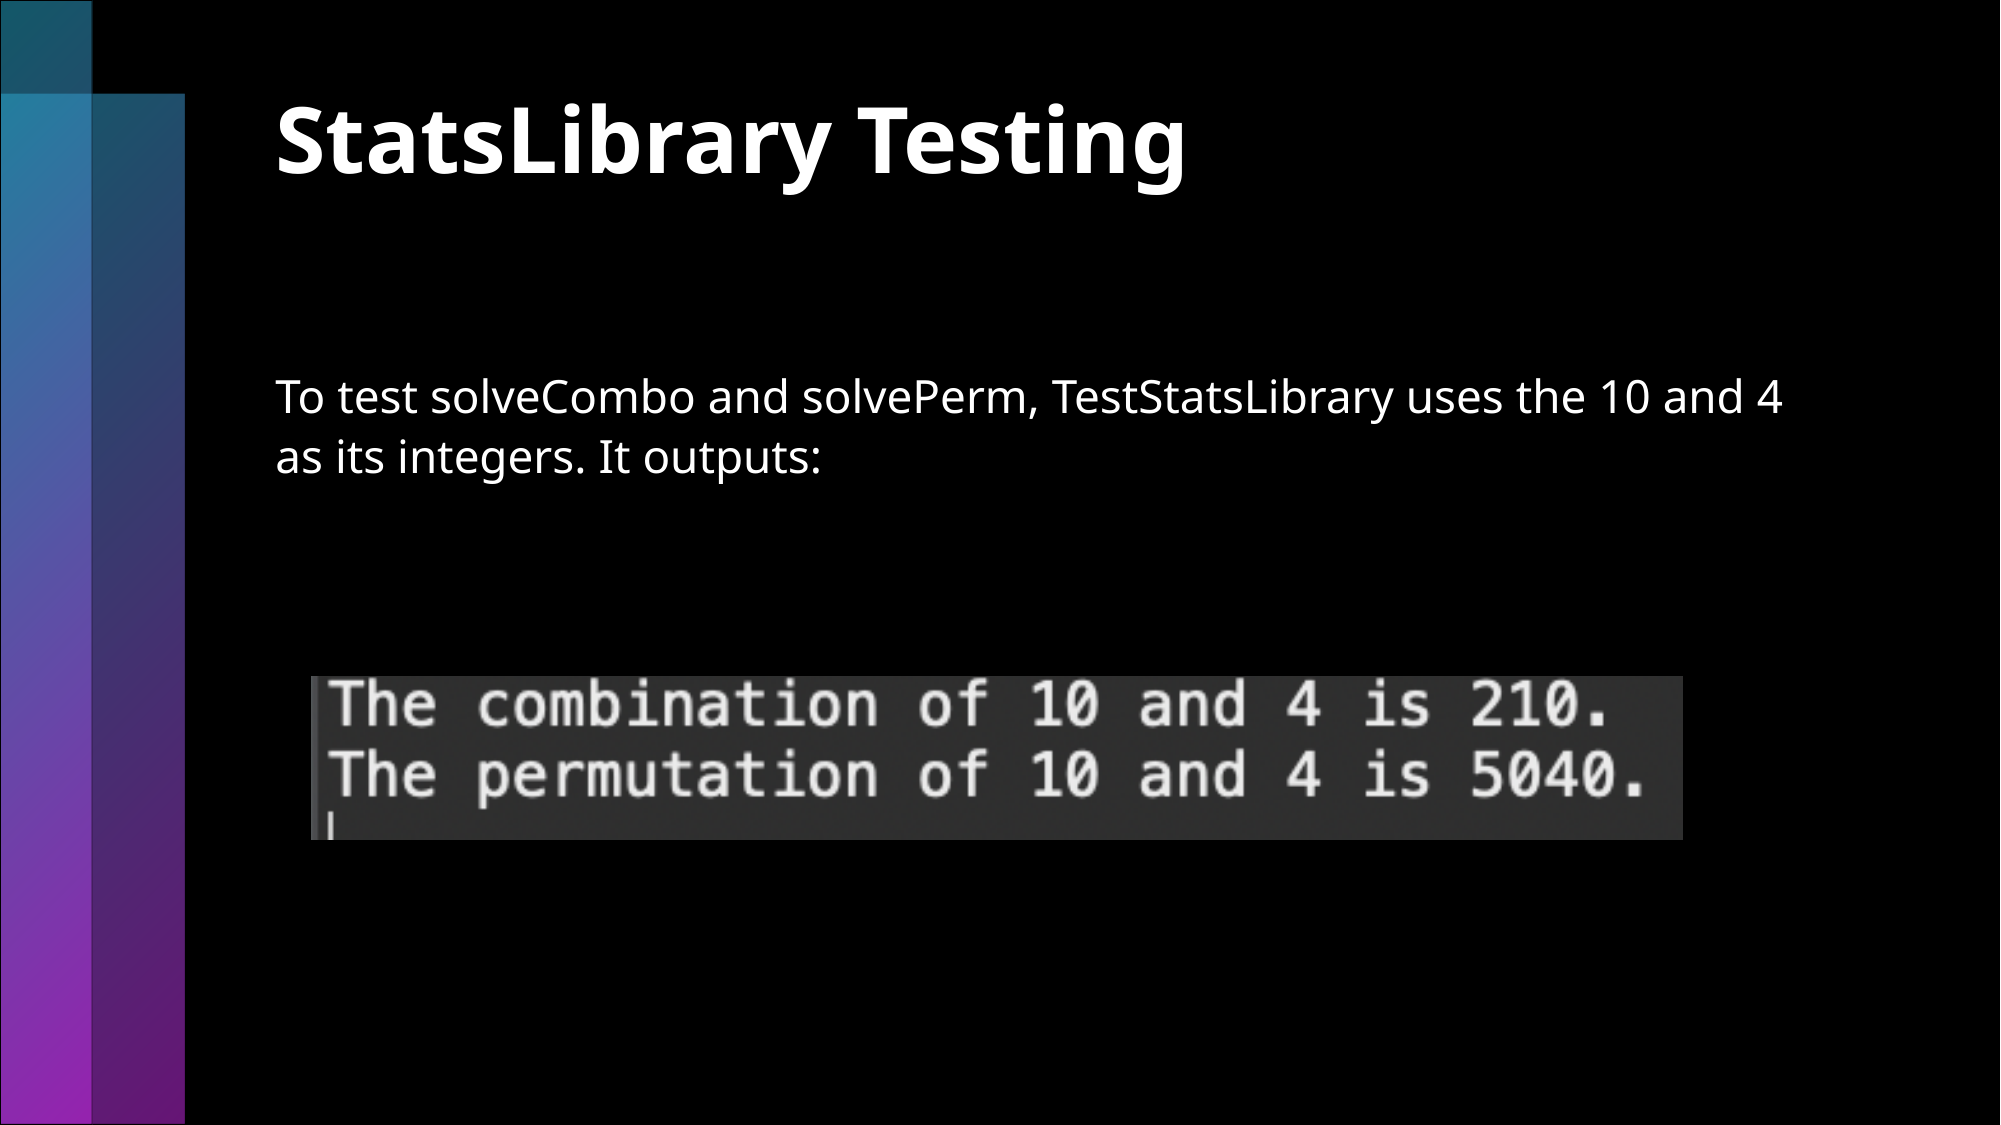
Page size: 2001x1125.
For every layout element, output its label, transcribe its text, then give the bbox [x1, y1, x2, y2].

picture [311, 676, 1683, 840]
title StatsLibrary Testing [260, 74, 1817, 329]
list To test solveCombo and solvePerm, TestStatsLibrary uses the 10 and 4 as its integers. It outputs: [260, 354, 1817, 999]
